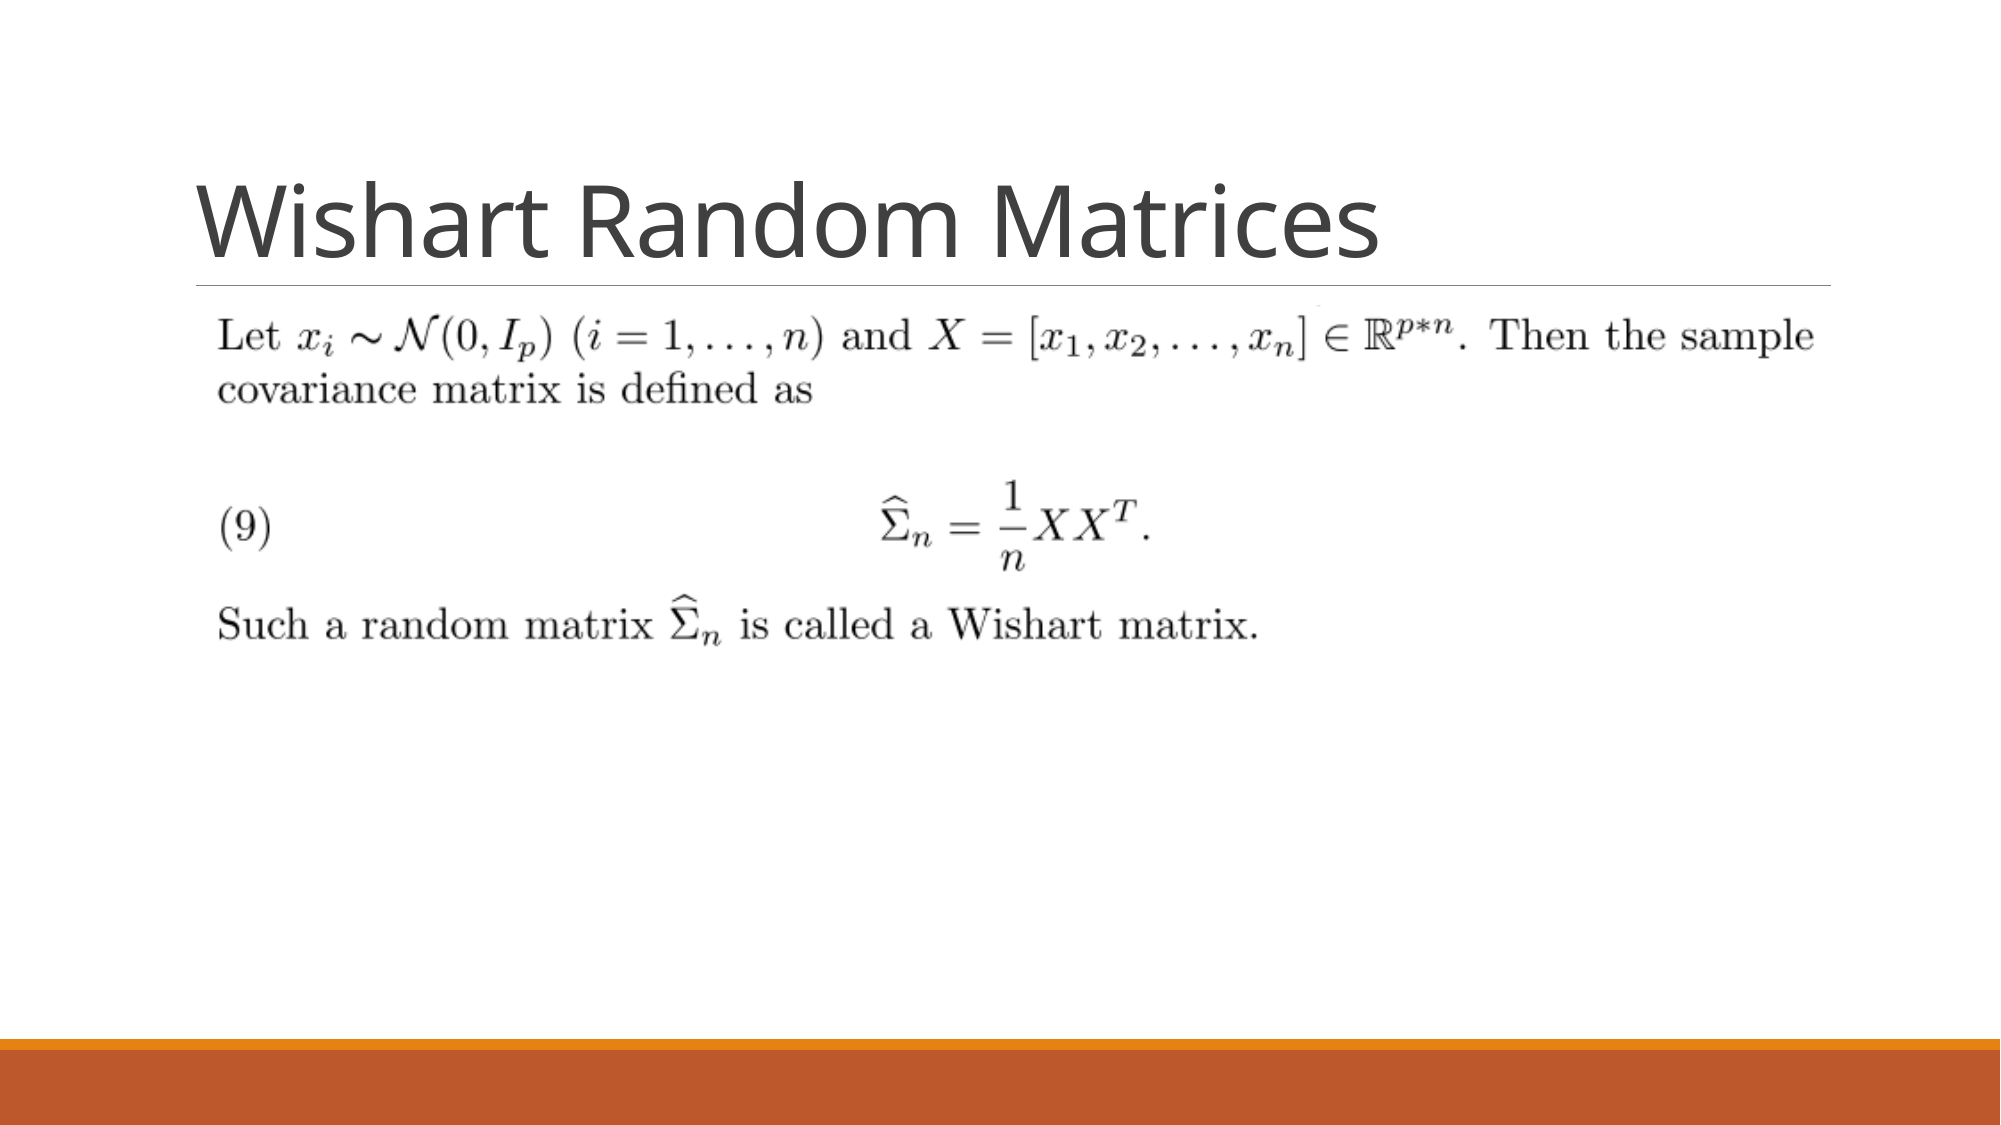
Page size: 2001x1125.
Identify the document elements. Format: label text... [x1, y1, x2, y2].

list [194, 305, 1830, 659]
title Wishart Random Matrices [180, 47, 1830, 285]
